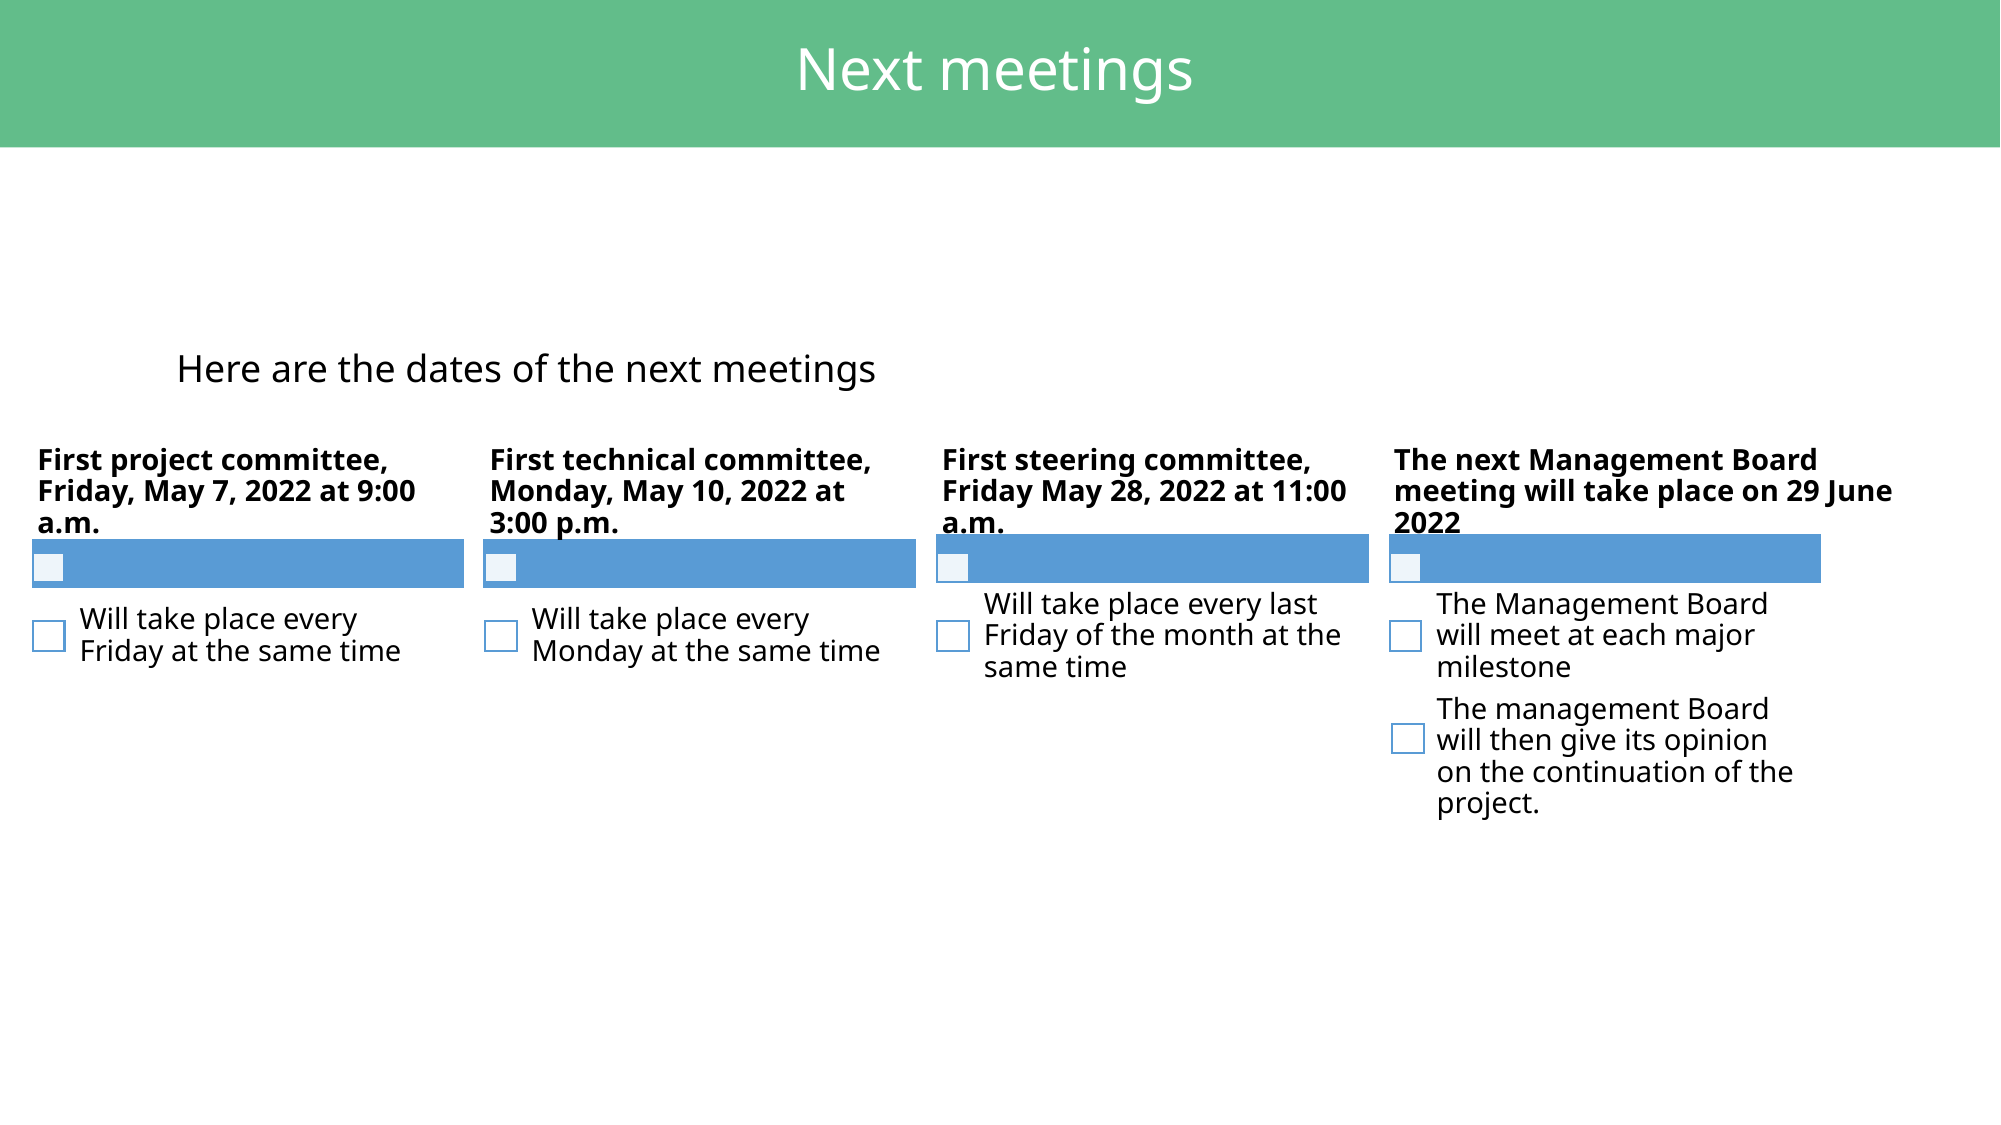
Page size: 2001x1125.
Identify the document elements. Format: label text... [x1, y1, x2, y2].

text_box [32, 449, 1941, 792]
list Here are the dates of the next meetings [161, 342, 931, 416]
text_box [0, 0, 2000, 148]
title Next meetings [71, 32, 1919, 112]
